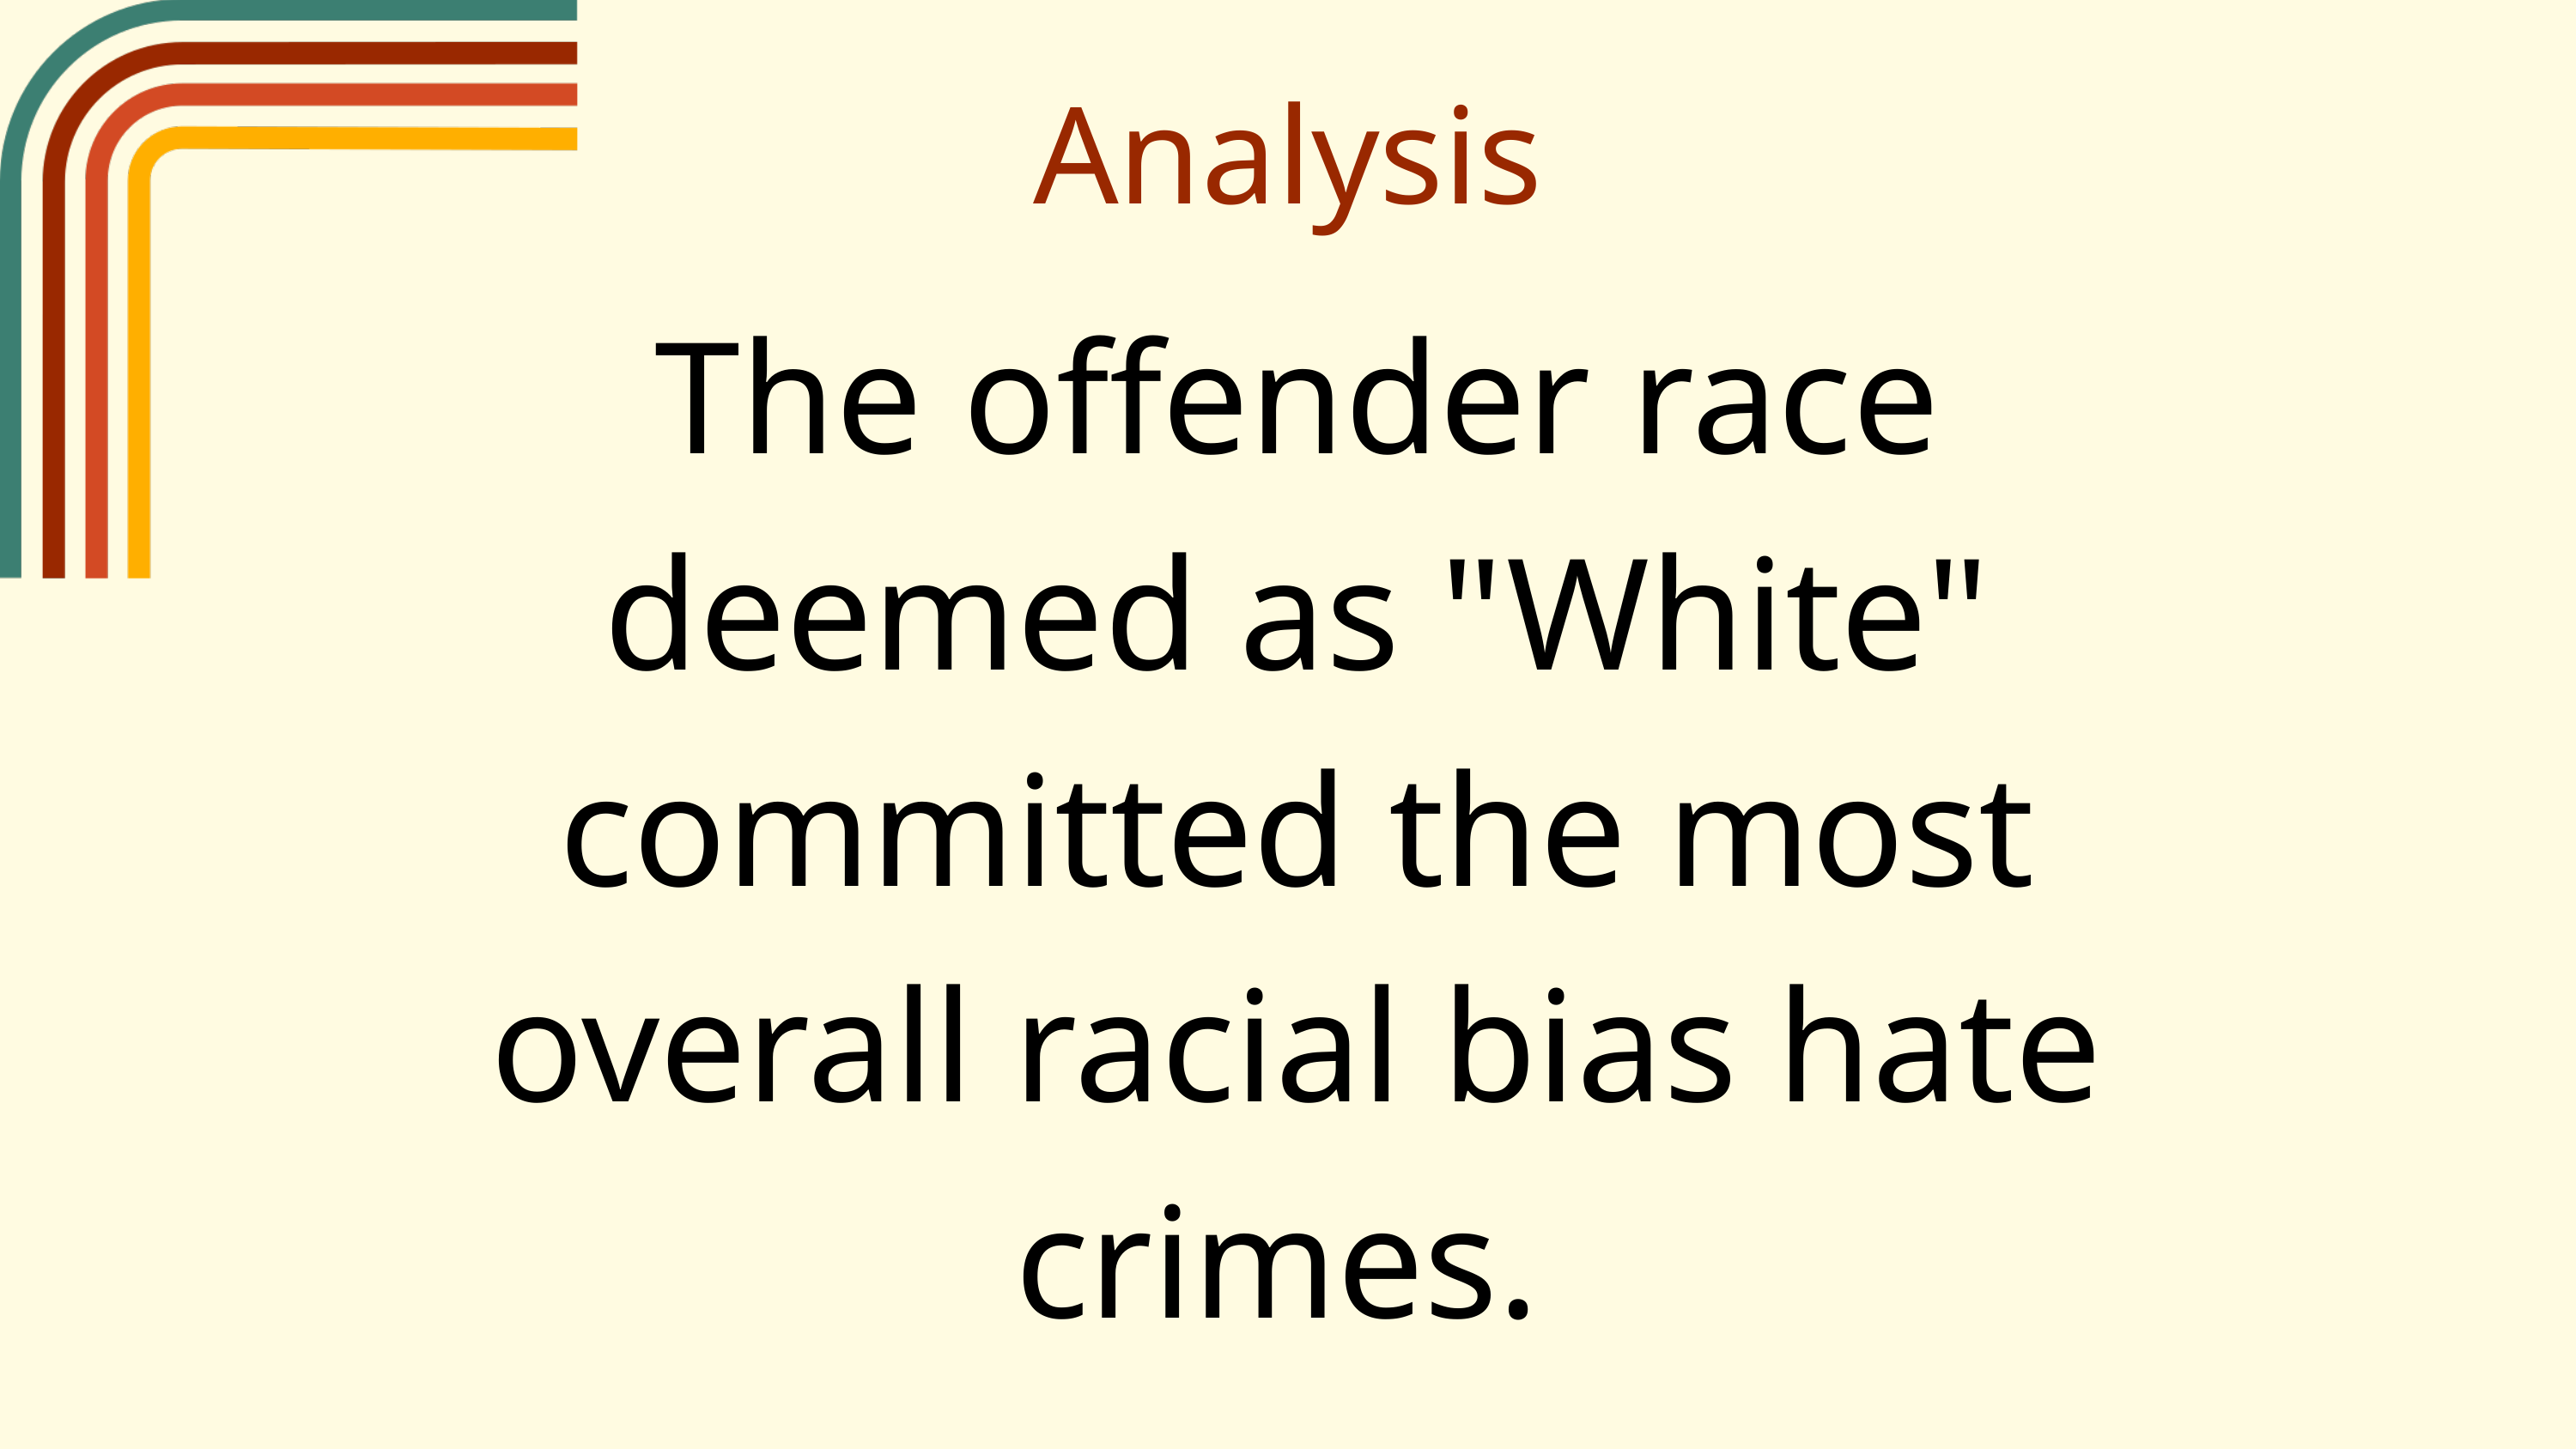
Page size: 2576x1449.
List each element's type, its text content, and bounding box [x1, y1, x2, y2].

text_box [0, 0, 578, 579]
text_box The offender race deemed as "White" committed the most overall racial bias hate crimes. [408, 268, 2187, 1349]
text_box Analysis [388, 42, 2187, 231]
